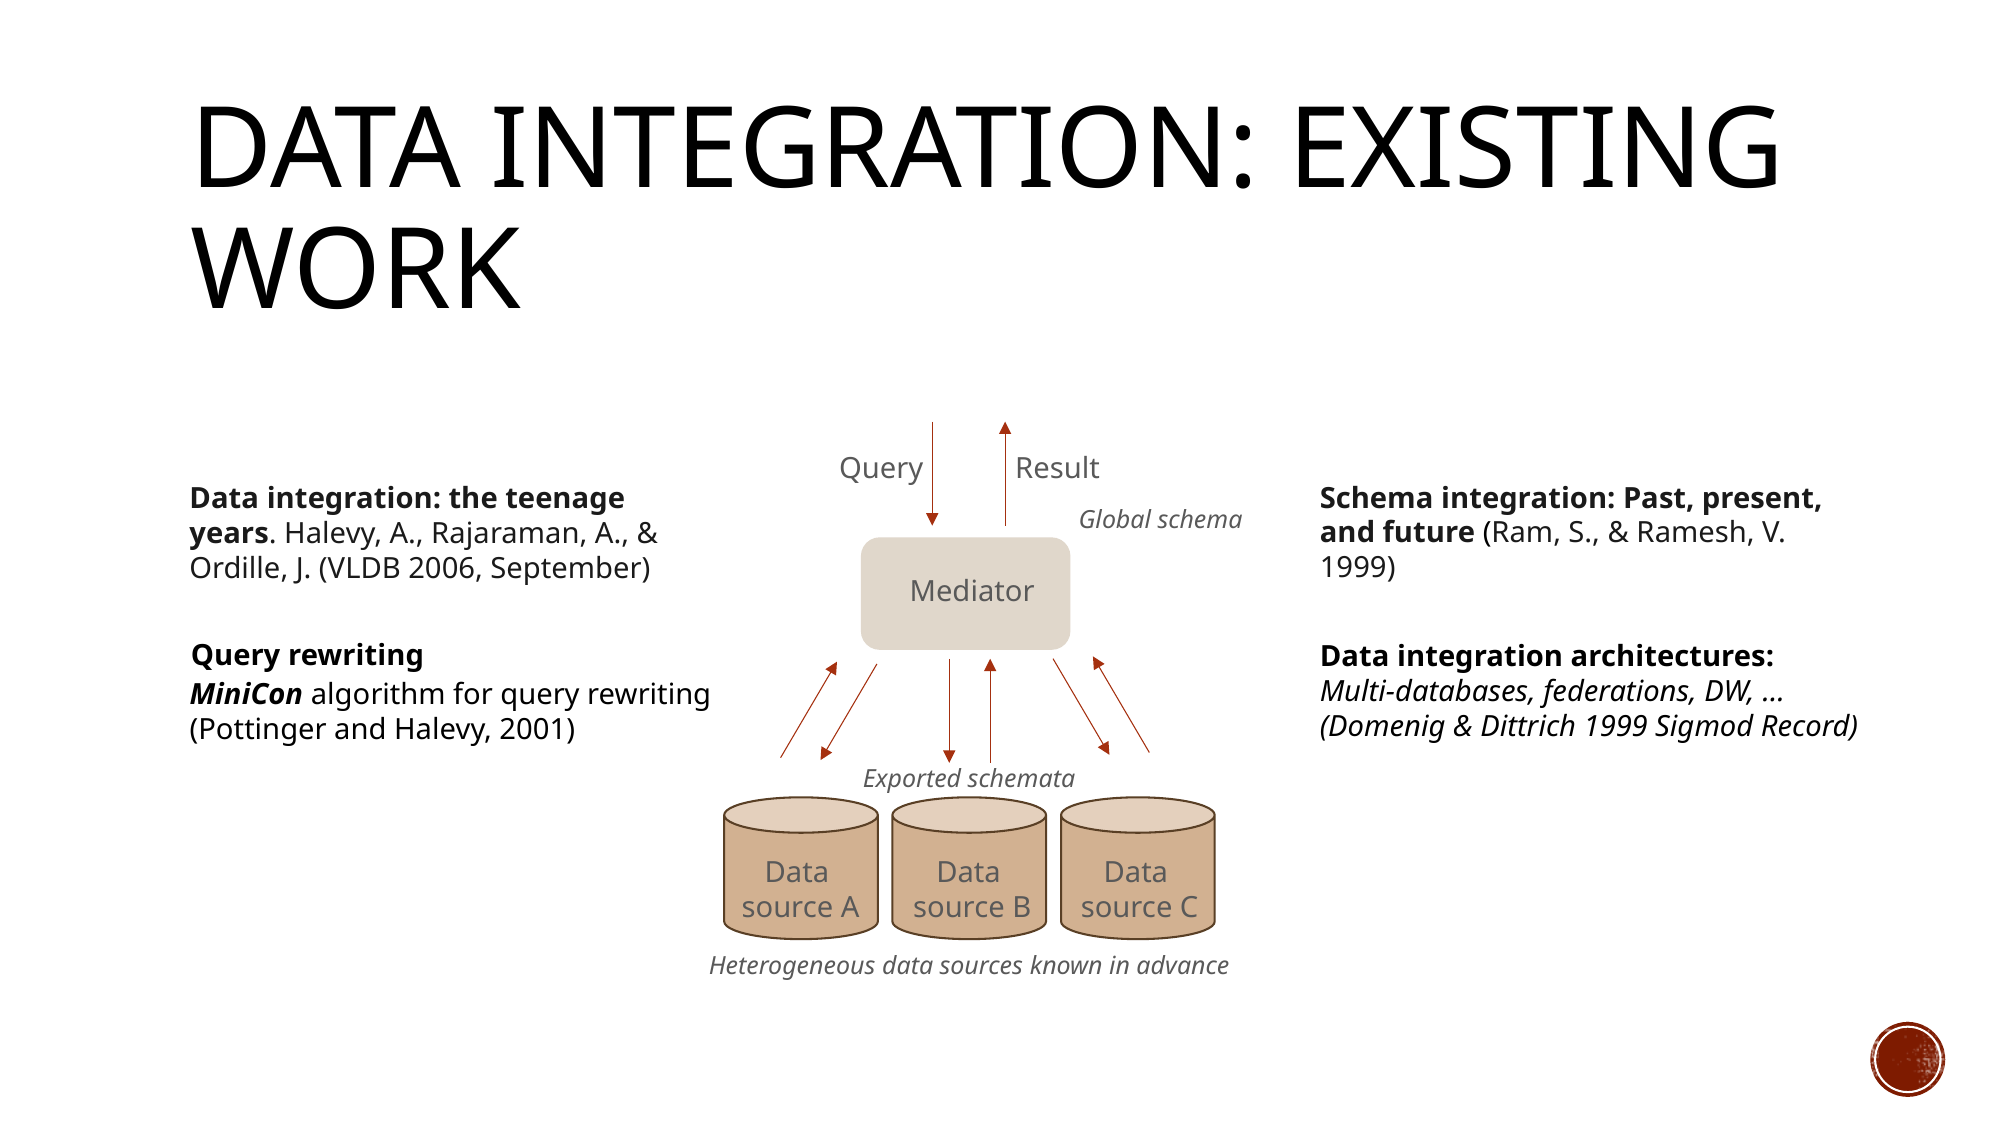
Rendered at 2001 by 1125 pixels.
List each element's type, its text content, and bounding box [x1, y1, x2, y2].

text_box Data integration: the teenage years. Halevy, A., Rajaraman, A., & Ordille, J. (VLDB 2006, September) [174, 471, 682, 592]
text_box MiniCon algorithm for query rewriting (Pottinger and Halevy, 2001) [174, 667, 682, 753]
title Data integration: existing work [175, 79, 1826, 344]
text_box Data integration architectures: Multi-databases, federations, DW, … (Domenig & Dittrich 1999 Sigmod Record) [1319, 629, 1893, 750]
text_box Query rewriting [176, 628, 440, 667]
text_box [684, 424, 1318, 986]
text_box Schema integration: Past, present, and future (Ram, S., & Ramesh, V. 1999) [1319, 471, 1873, 592]
